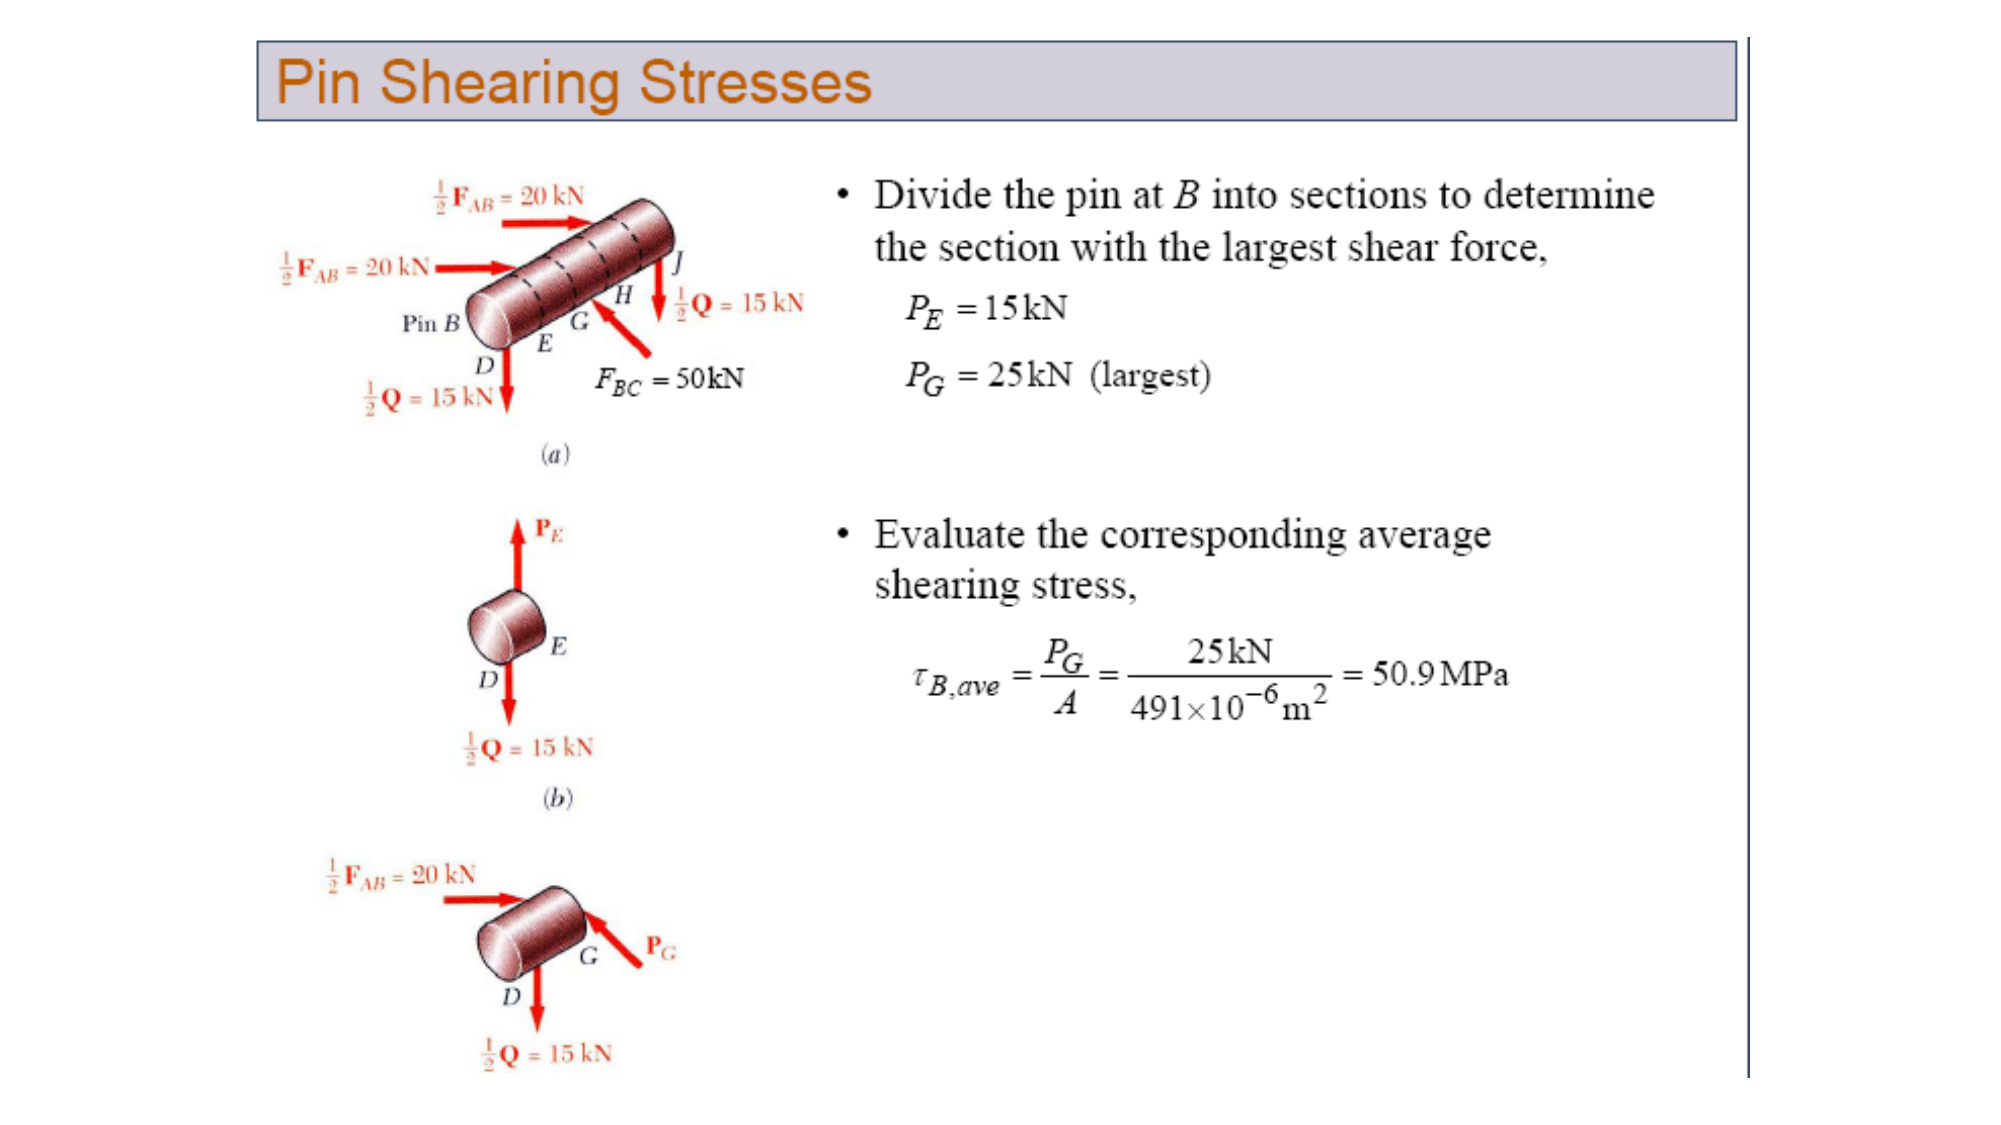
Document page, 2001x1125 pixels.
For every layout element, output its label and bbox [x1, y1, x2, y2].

subtitle [249, 37, 1751, 1078]
